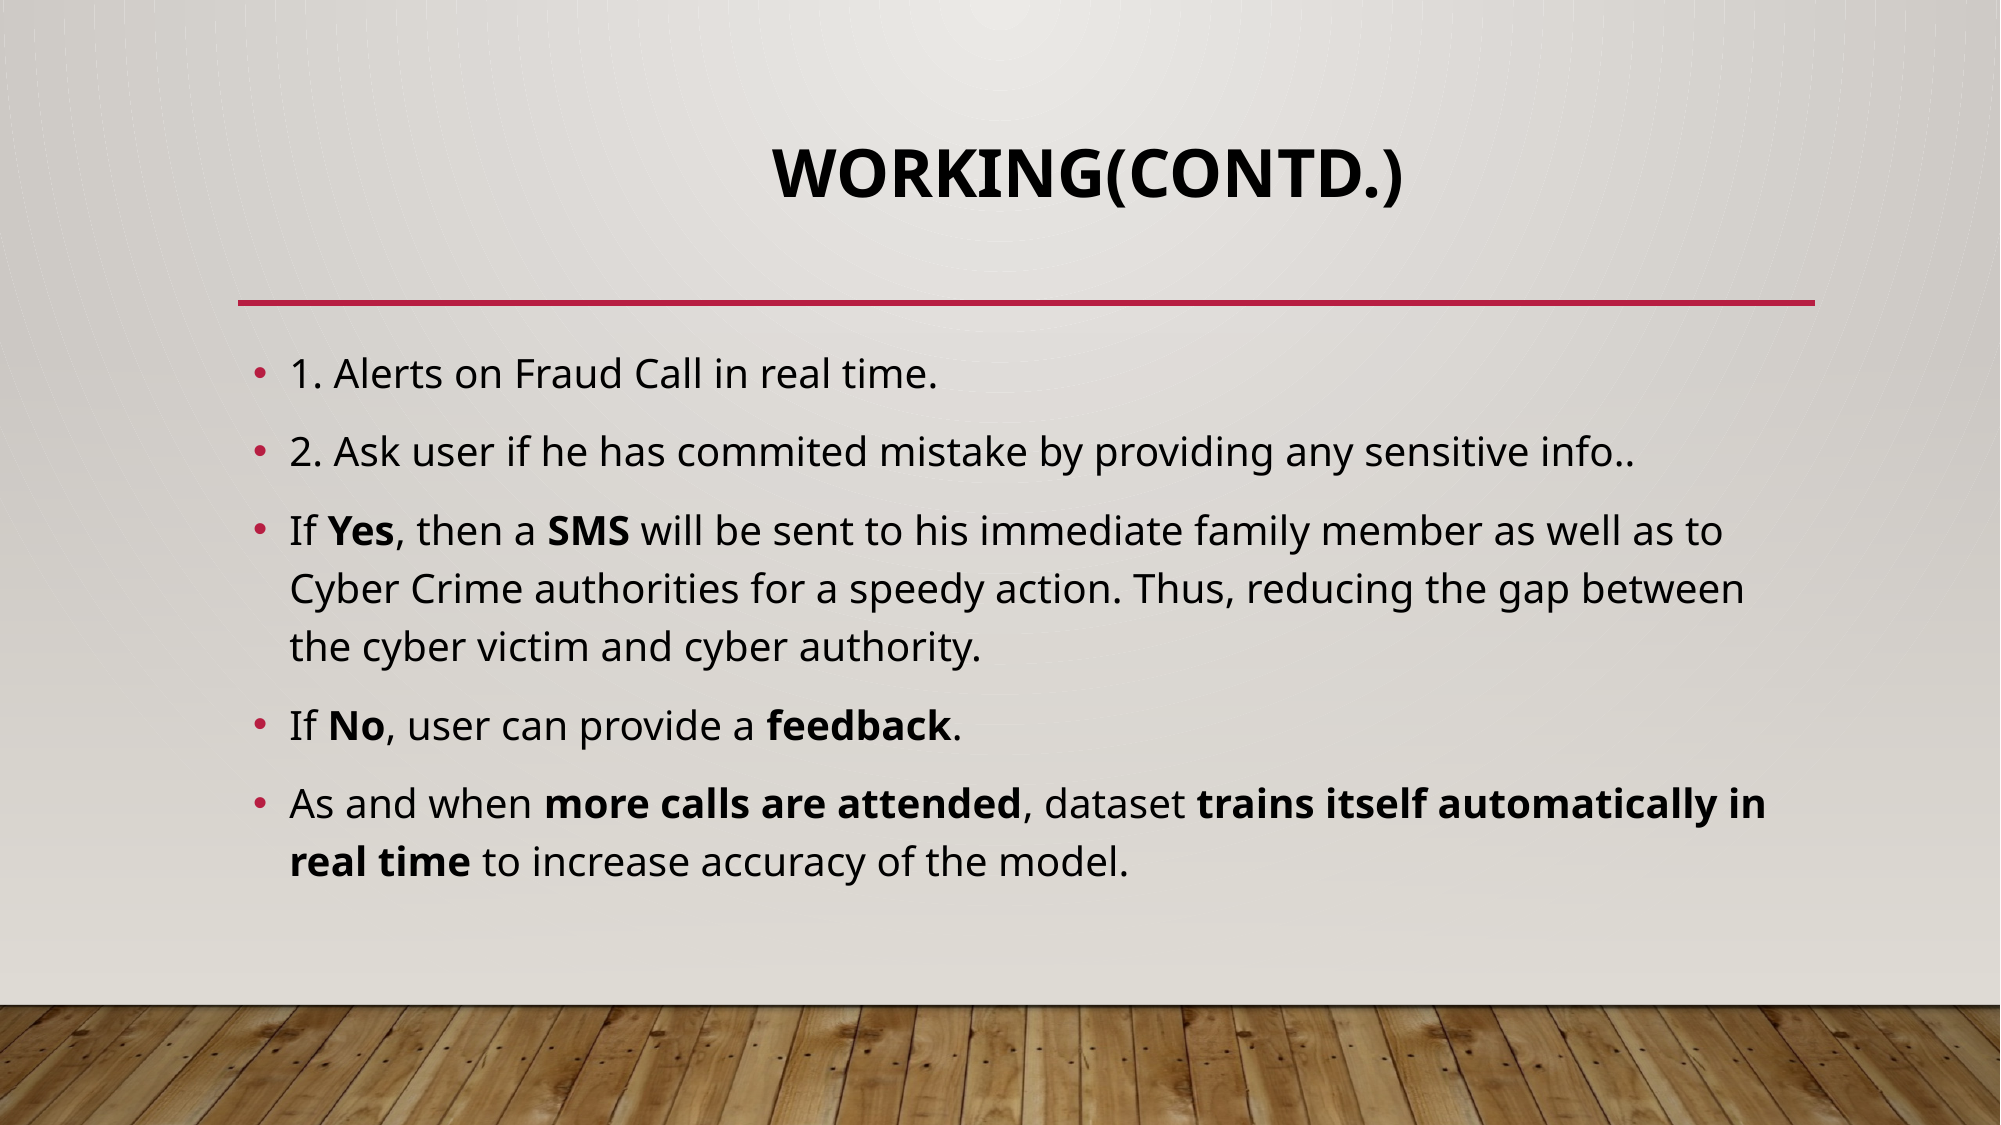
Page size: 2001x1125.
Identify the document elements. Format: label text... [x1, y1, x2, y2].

picture [0, 1005, 2000, 1125]
title Working(Contd.) [238, 131, 1814, 305]
list 1. Alerts on Fraud Call in real time. 2. Ask user if he has commited mistake by providing any sensitive info.. If Yes, then a SMS will be sent to his immediate family member as well as to Cyber Crime authorities for a speedy action. Thus, reducing the gap between the cyber victim and cyber authority. If No, user can provide a feedback. As and when more calls are attended, dataset trains itself automatically in real time to increase accuracy of the model. [238, 330, 1814, 897]
